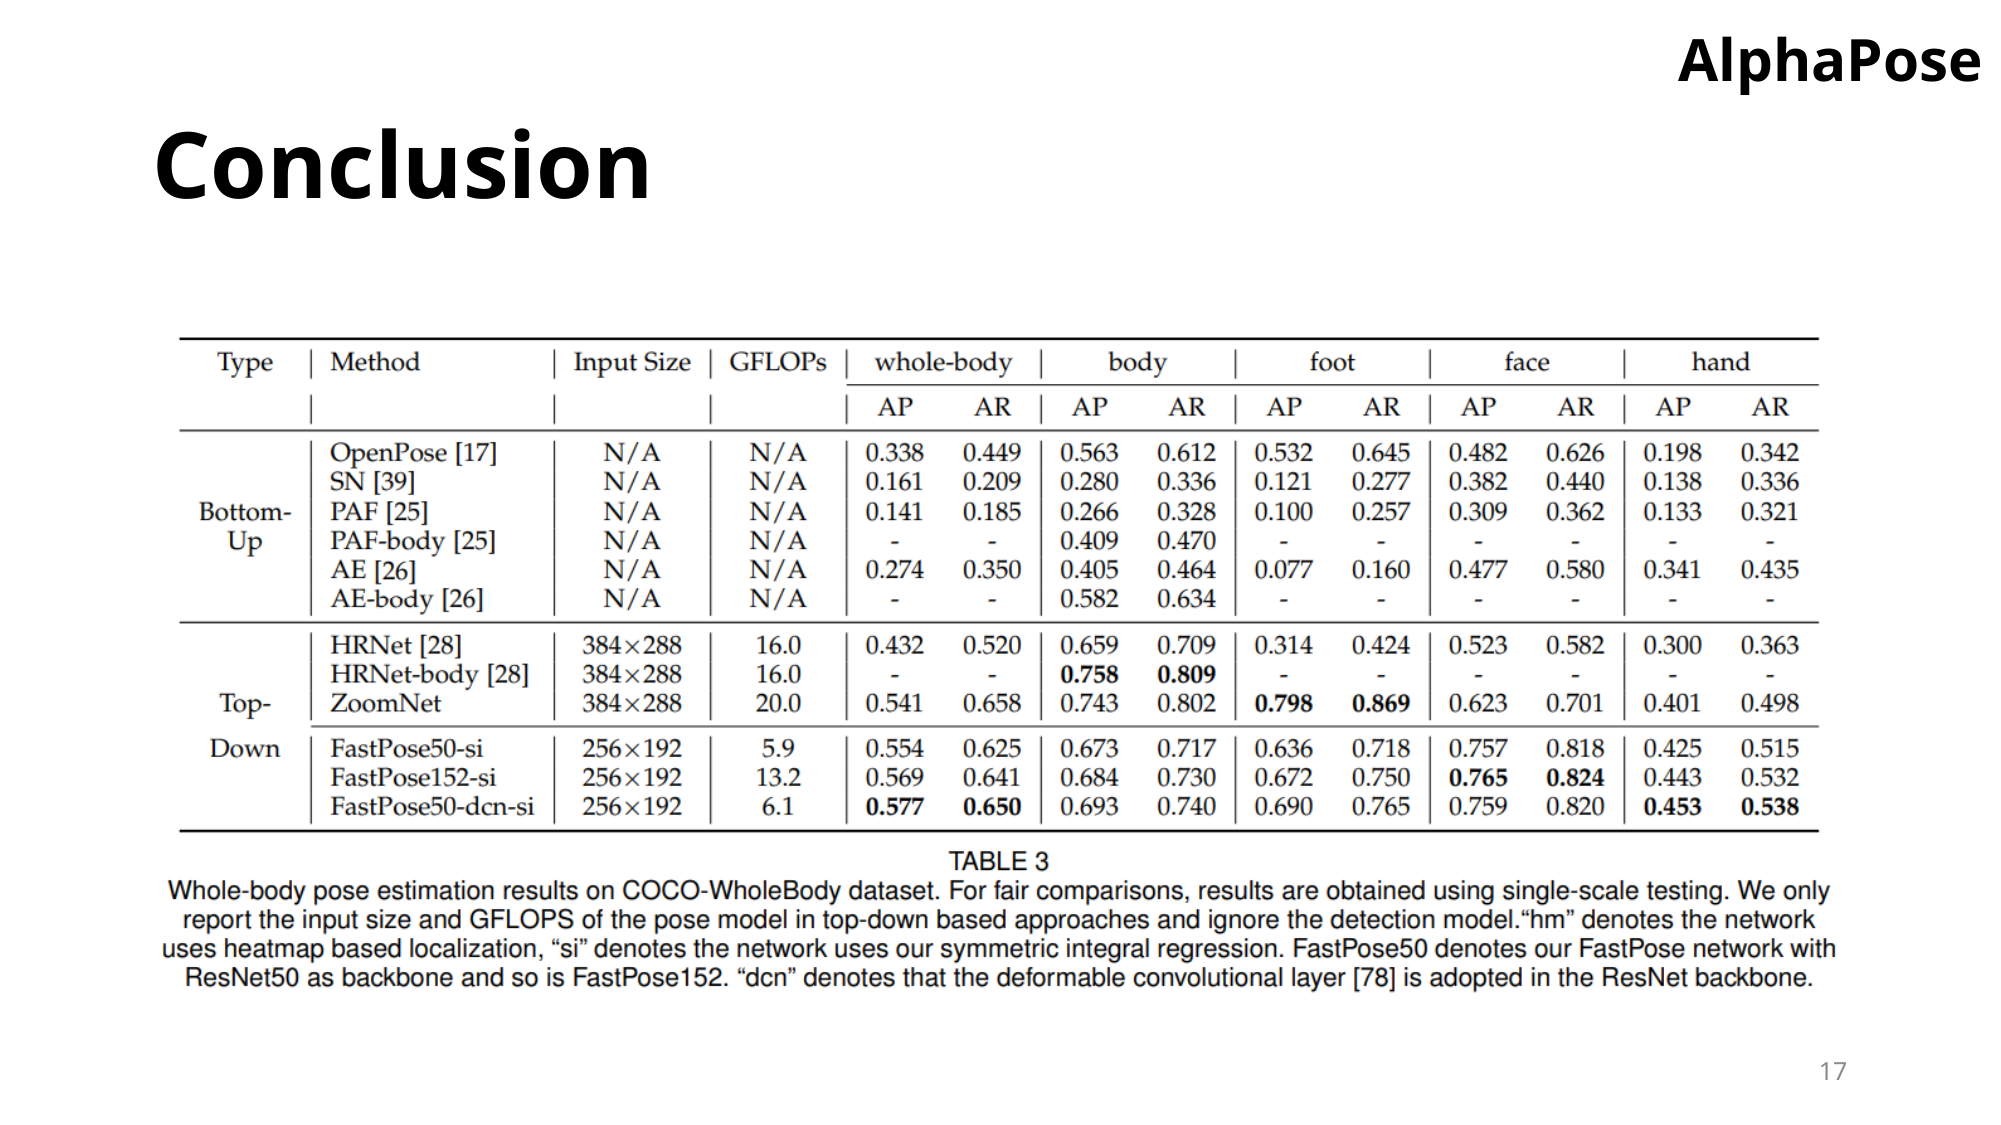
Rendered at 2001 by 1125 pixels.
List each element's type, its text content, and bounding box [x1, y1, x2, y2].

text_box AlphaPose [1661, 0, 2000, 127]
slide_number 17 [1412, 1042, 1863, 1103]
picture [156, 315, 1844, 1005]
title Conclusion [137, 59, 1863, 278]
